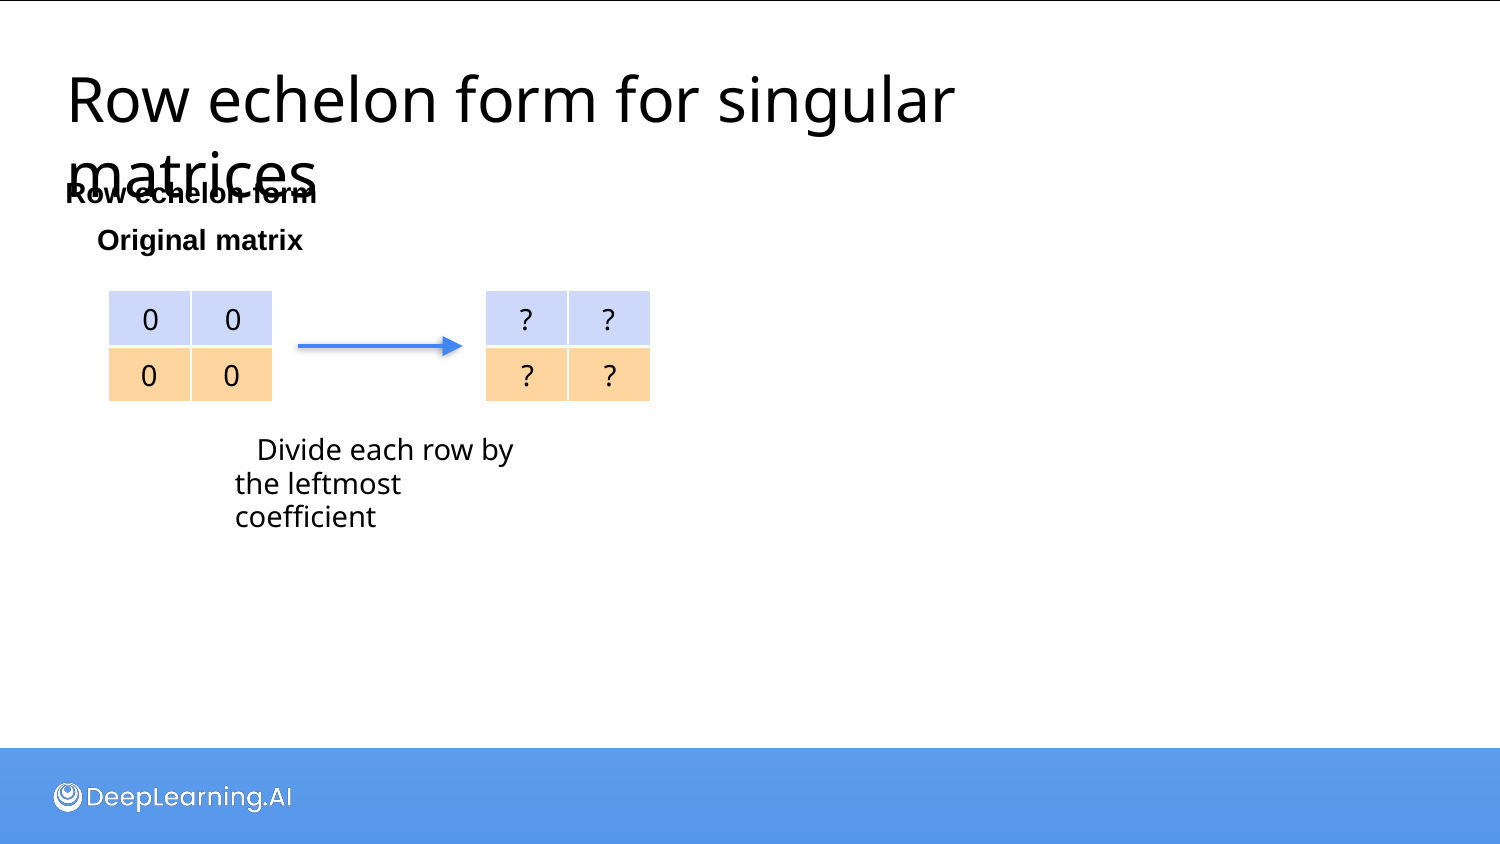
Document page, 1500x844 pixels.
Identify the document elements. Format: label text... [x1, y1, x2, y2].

table_cell 0 [109, 348, 190, 401]
text_box Divide each row by the leftmost coefficient [233, 428, 527, 534]
table_header 0 [192, 291, 272, 345]
table_header 0 [109, 291, 190, 345]
table_cell ? [569, 348, 650, 401]
table_header ? [486, 291, 567, 345]
picture [0, 748, 1500, 844]
title Row echelon form for singular matrices [64, 58, 1153, 211]
table_cell 0 [192, 348, 272, 401]
text_box Row echelon form Original matrix [63, 159, 321, 256]
table_cell ? [486, 348, 567, 401]
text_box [290, 332, 469, 366]
table_header ? [569, 291, 650, 345]
